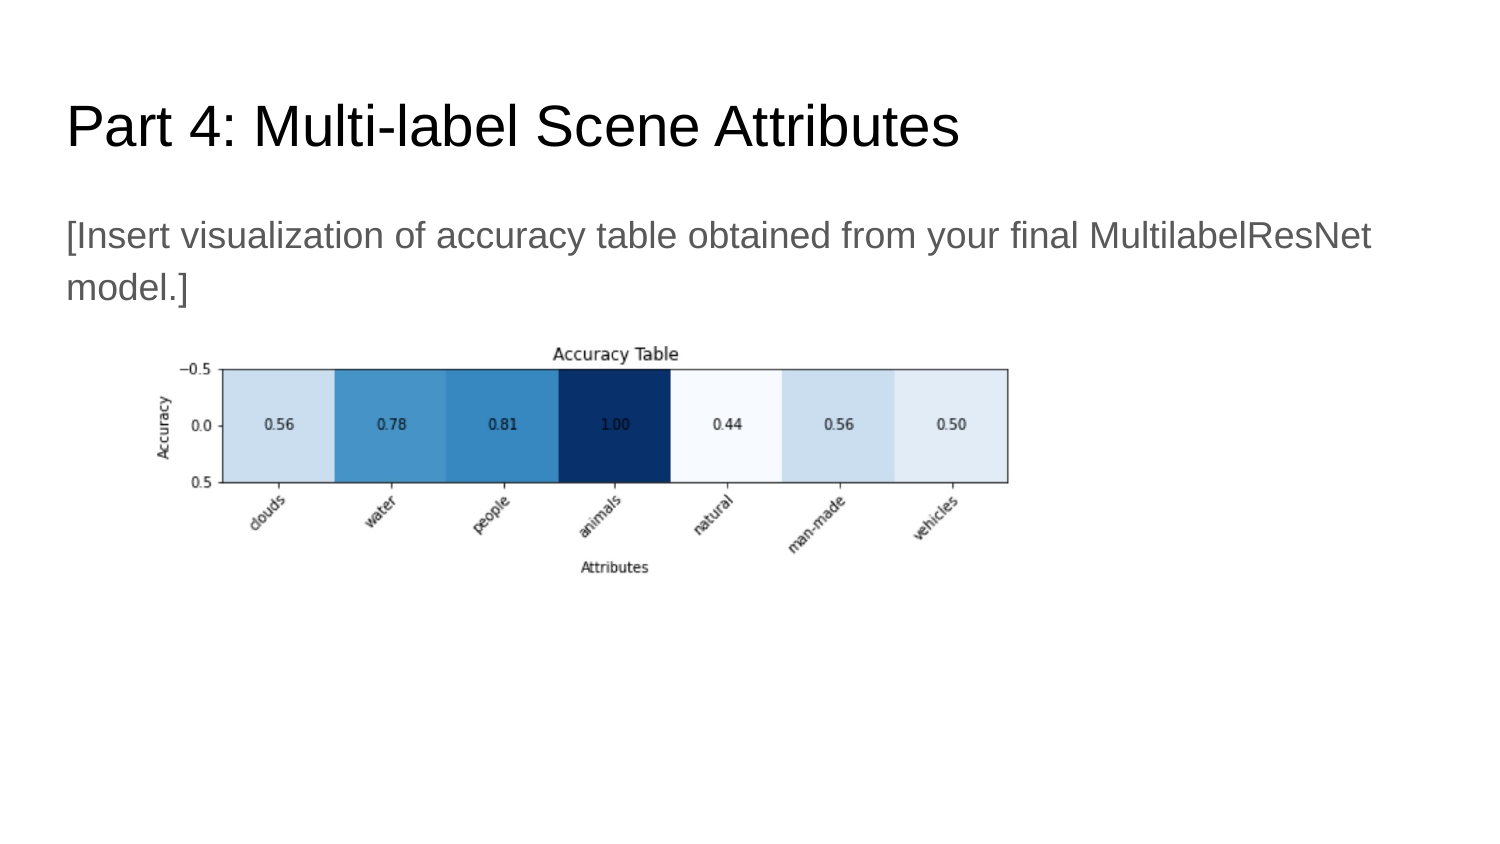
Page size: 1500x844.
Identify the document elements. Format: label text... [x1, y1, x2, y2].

picture [110, 346, 1118, 580]
list [Insert visualization of accuracy table obtained from your final MultilabelResNet model.] [51, 189, 1449, 750]
title Part 4: Multi-label Scene Attributes [51, 72, 1449, 167]
